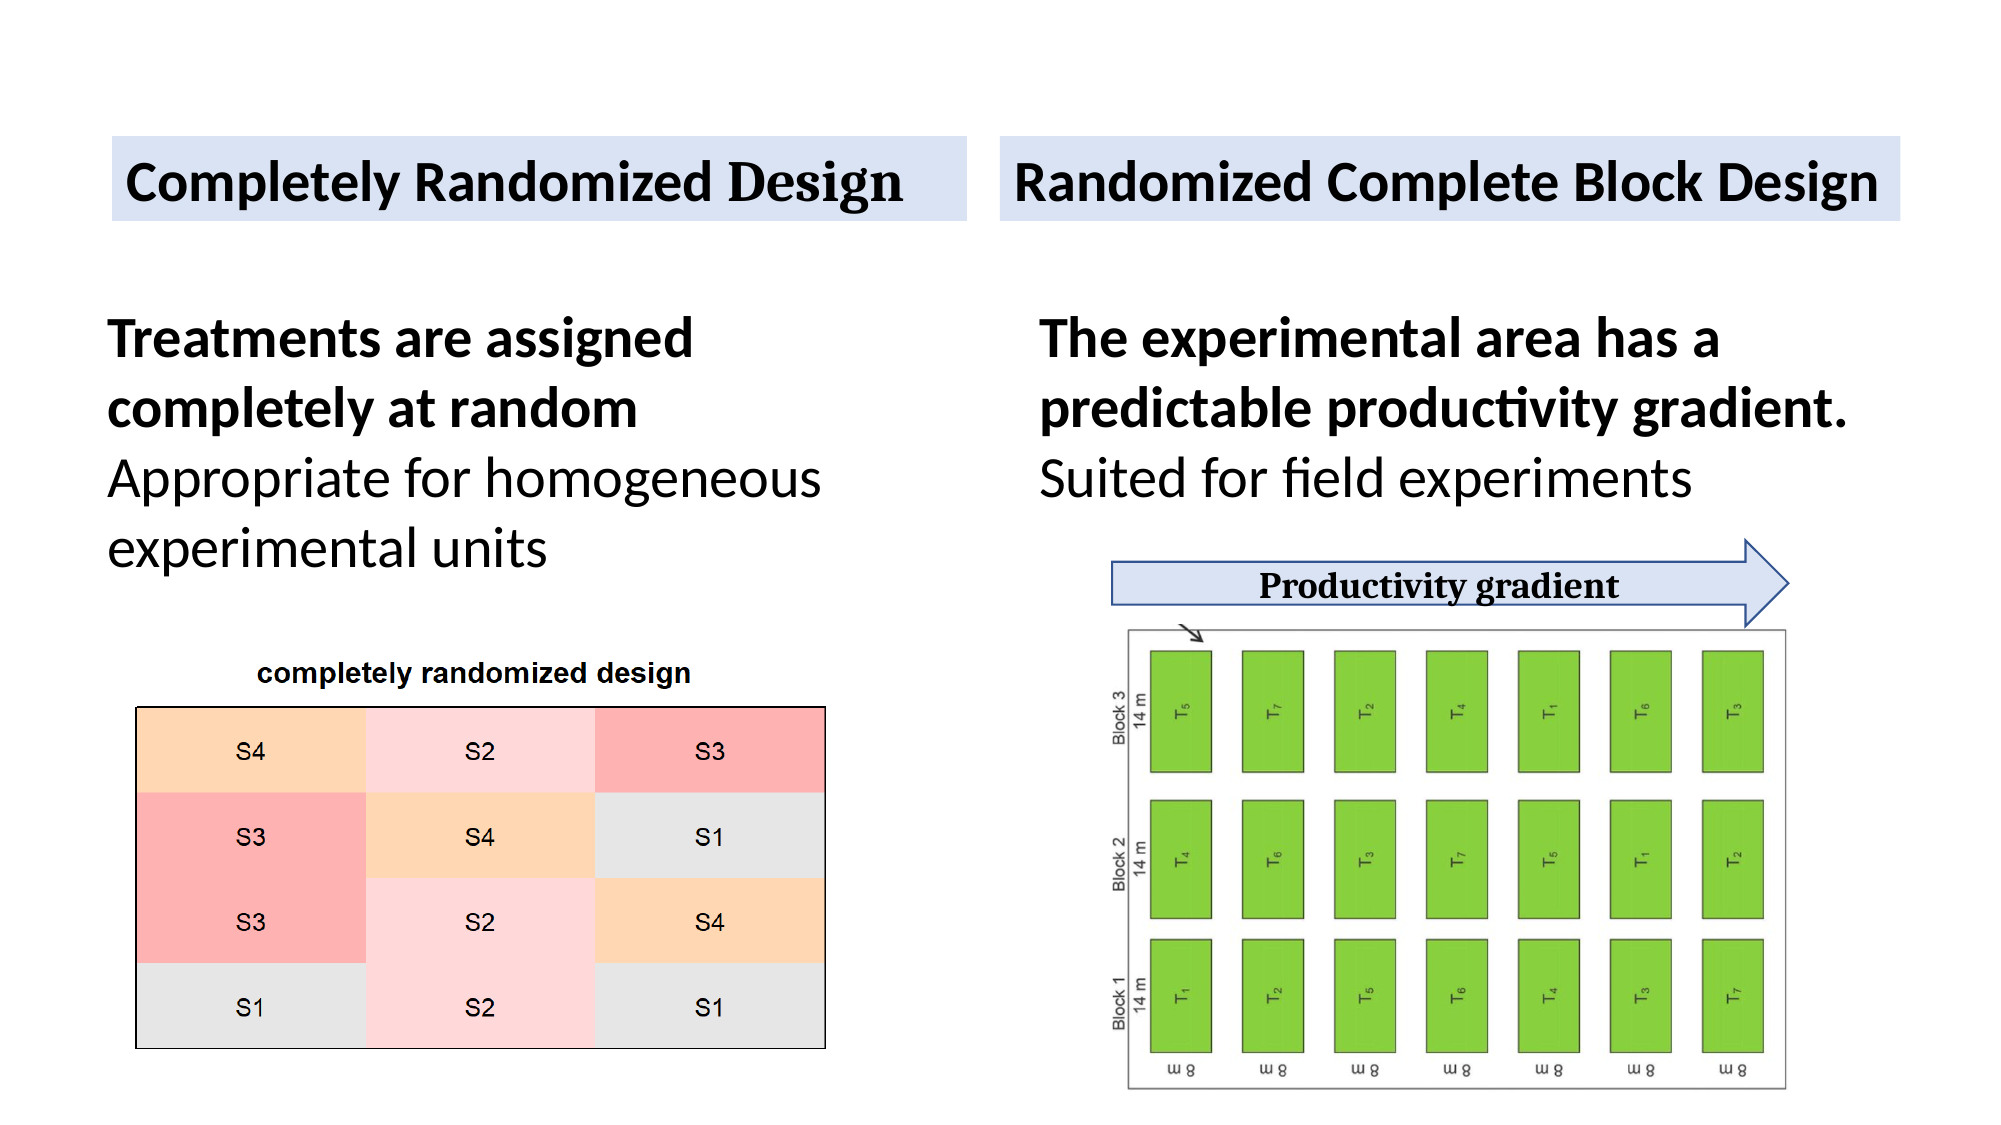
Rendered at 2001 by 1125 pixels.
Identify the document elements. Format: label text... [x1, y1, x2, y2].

text_box Randomized Complete Block Design [999, 136, 1901, 221]
picture [99, 648, 850, 1099]
picture [1113, 523, 1789, 1125]
text_box Productivity gradient [1688, 537, 1790, 629]
text_box Completely Randomized Design [112, 136, 967, 221]
text_box Productivity gradient [1111, 560, 1212, 606]
text_box The experimental area has a predictable productivity gradient. Suited for field experiments [1024, 291, 1877, 517]
text_box Treatments are assigned completely at random Appropriate for homogeneous experimental units [92, 291, 932, 657]
